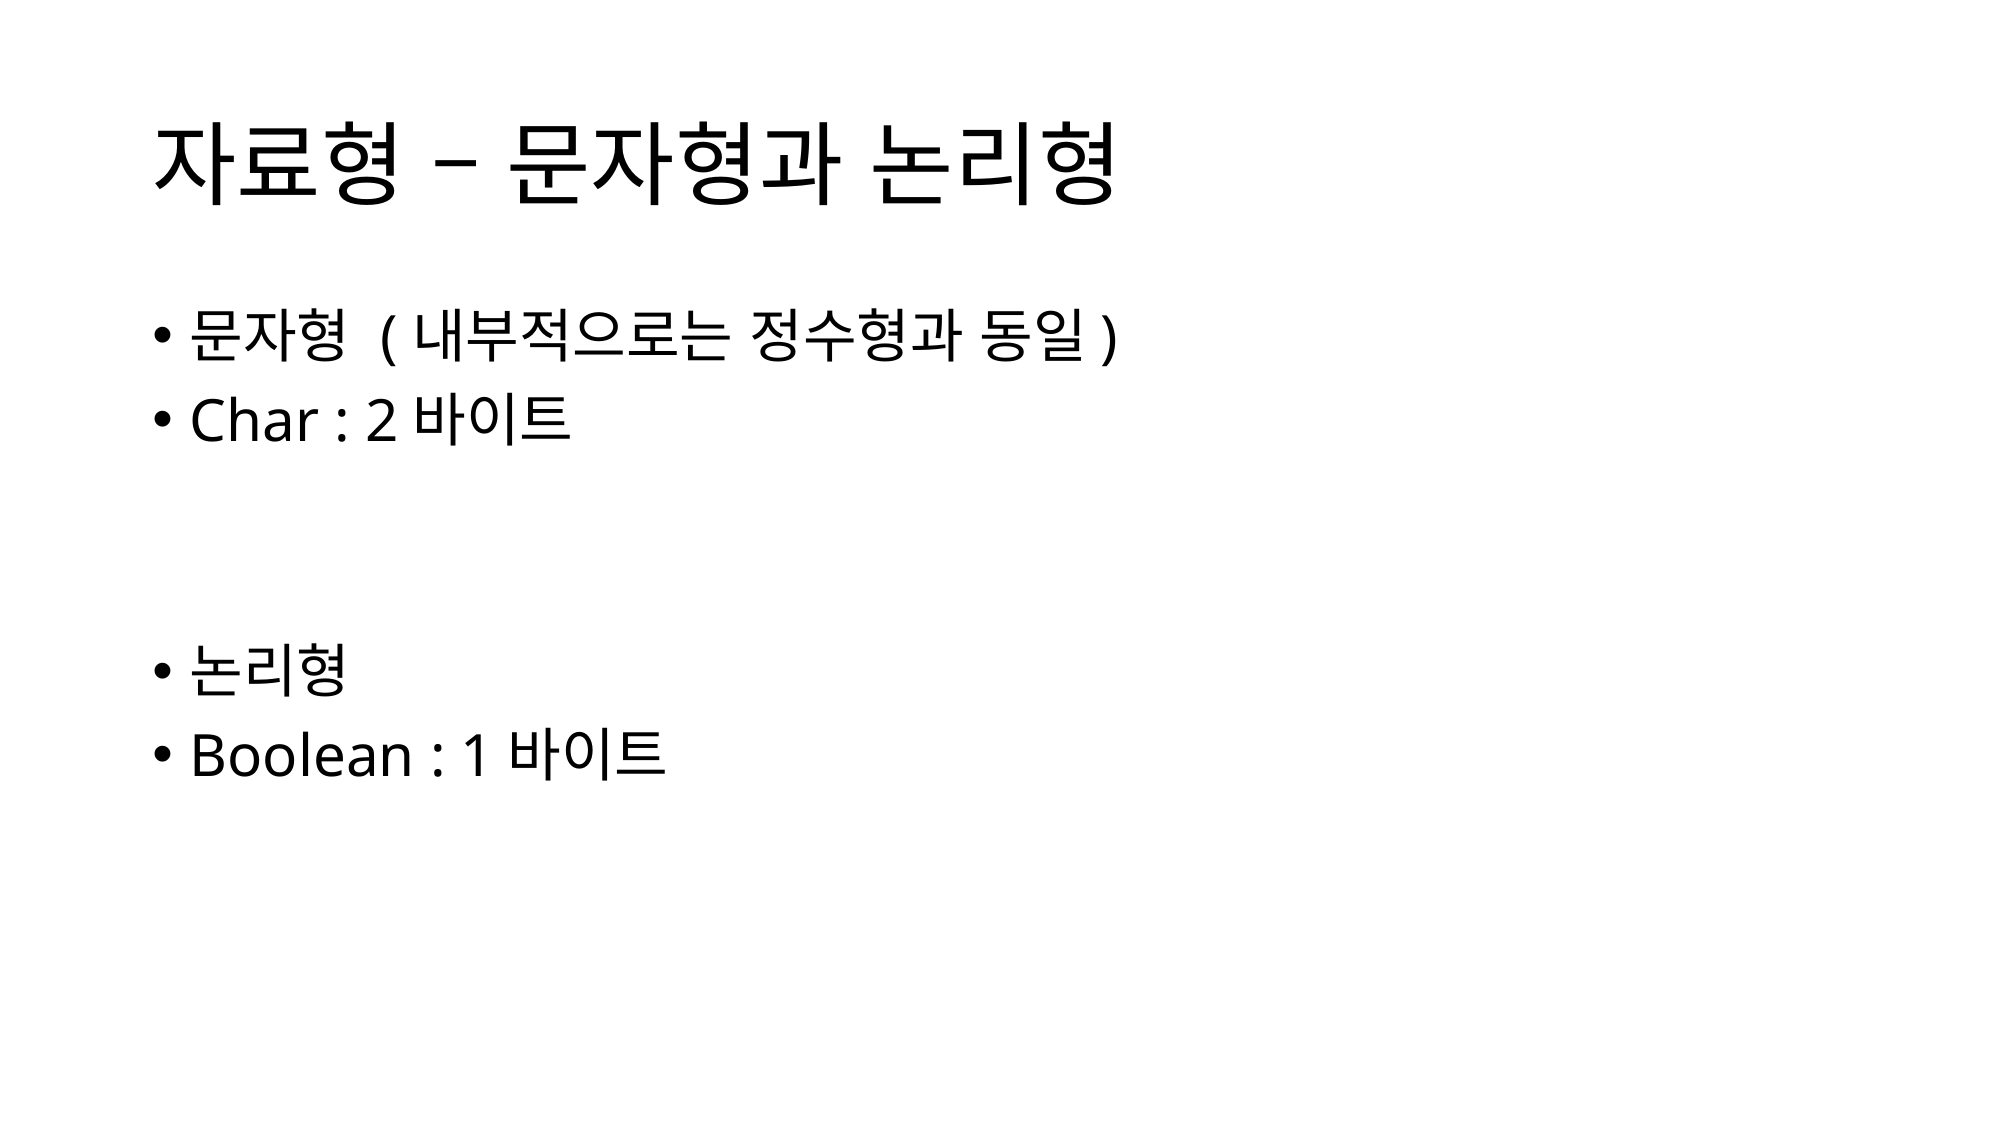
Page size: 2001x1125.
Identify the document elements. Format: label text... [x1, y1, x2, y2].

list 문자형 (내부적으로는 정수형과 동일) Char : 2바이트 논리형 Boolean : 1바이트 [137, 299, 1863, 1014]
title 자료형 – 문자형과 논리형 [137, 59, 1863, 278]
